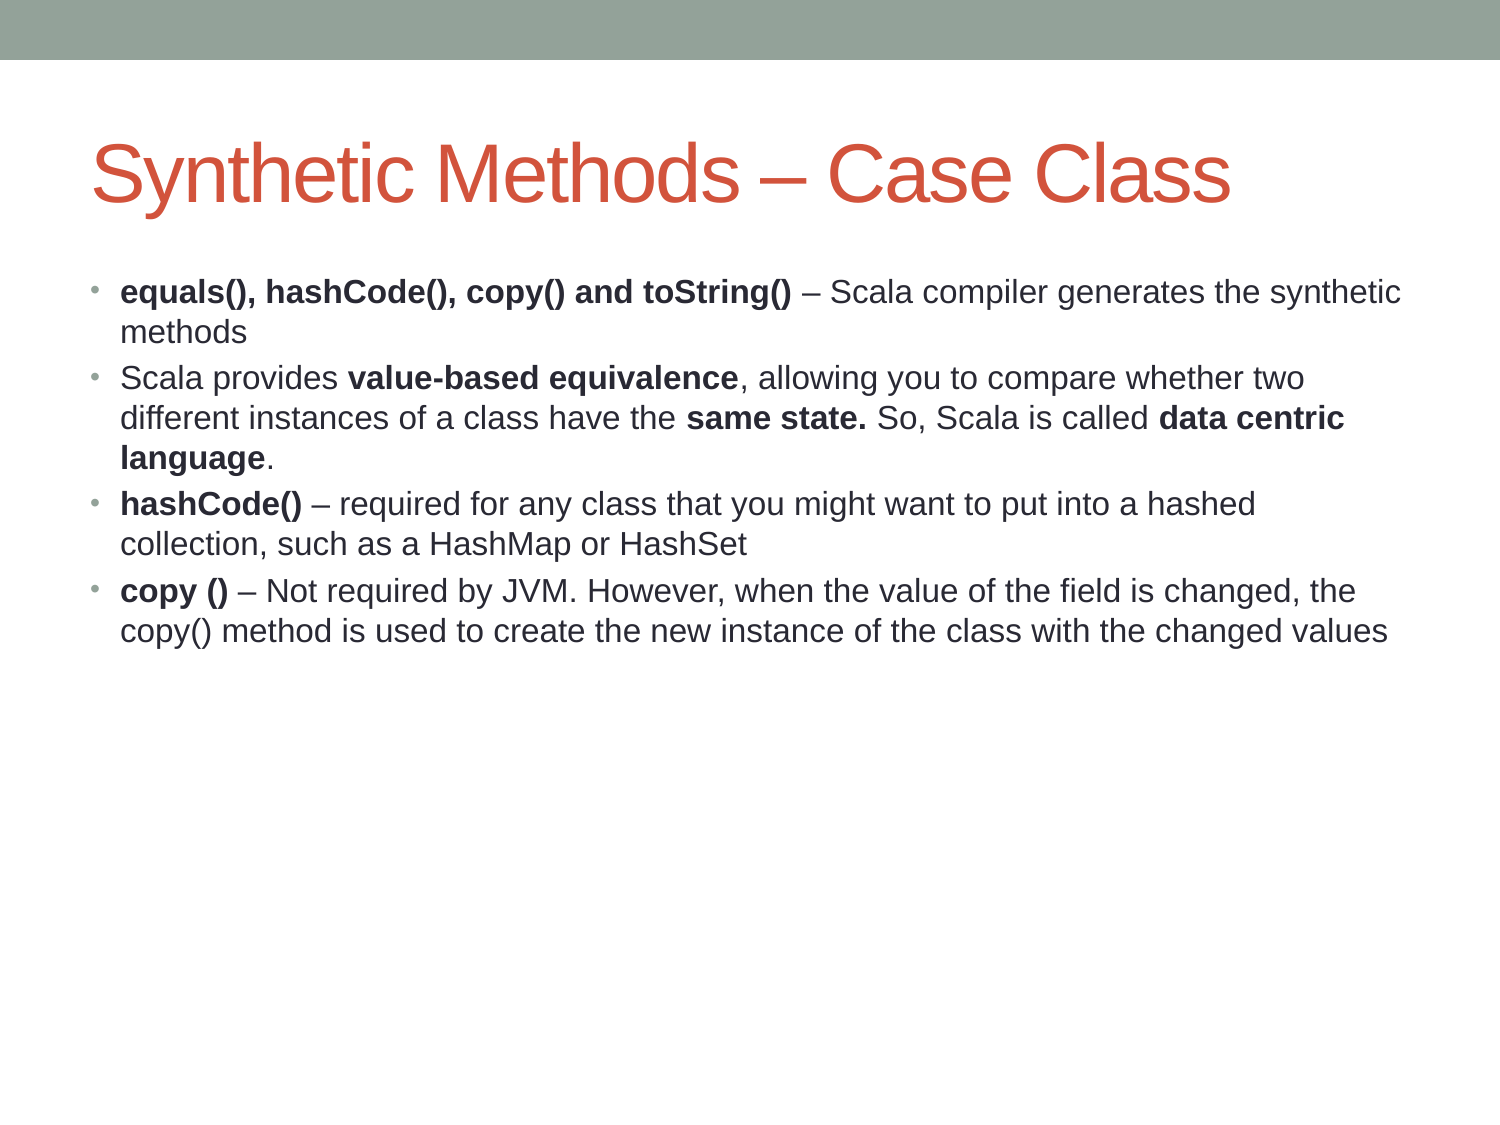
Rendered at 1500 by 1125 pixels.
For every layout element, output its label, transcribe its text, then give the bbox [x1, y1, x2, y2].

list equals(), hashCode(), copy() and toString() – Scala compiler generates the synthetic methods Scala provides value-based equivalence, allowing you to compare whether two different instances of a class have the same state. So, Scala is called data centric language. hashCode() – required for any class that you might want to put into a hashed collection, such as a HashMap or HashSet copy () – Not required by JVM. However, when the value of the field is changed, the copy() method is used to create the new instance of the class with the changed values [75, 262, 1425, 1063]
title Synthetic Methods – Case Class [75, 87, 1425, 250]
